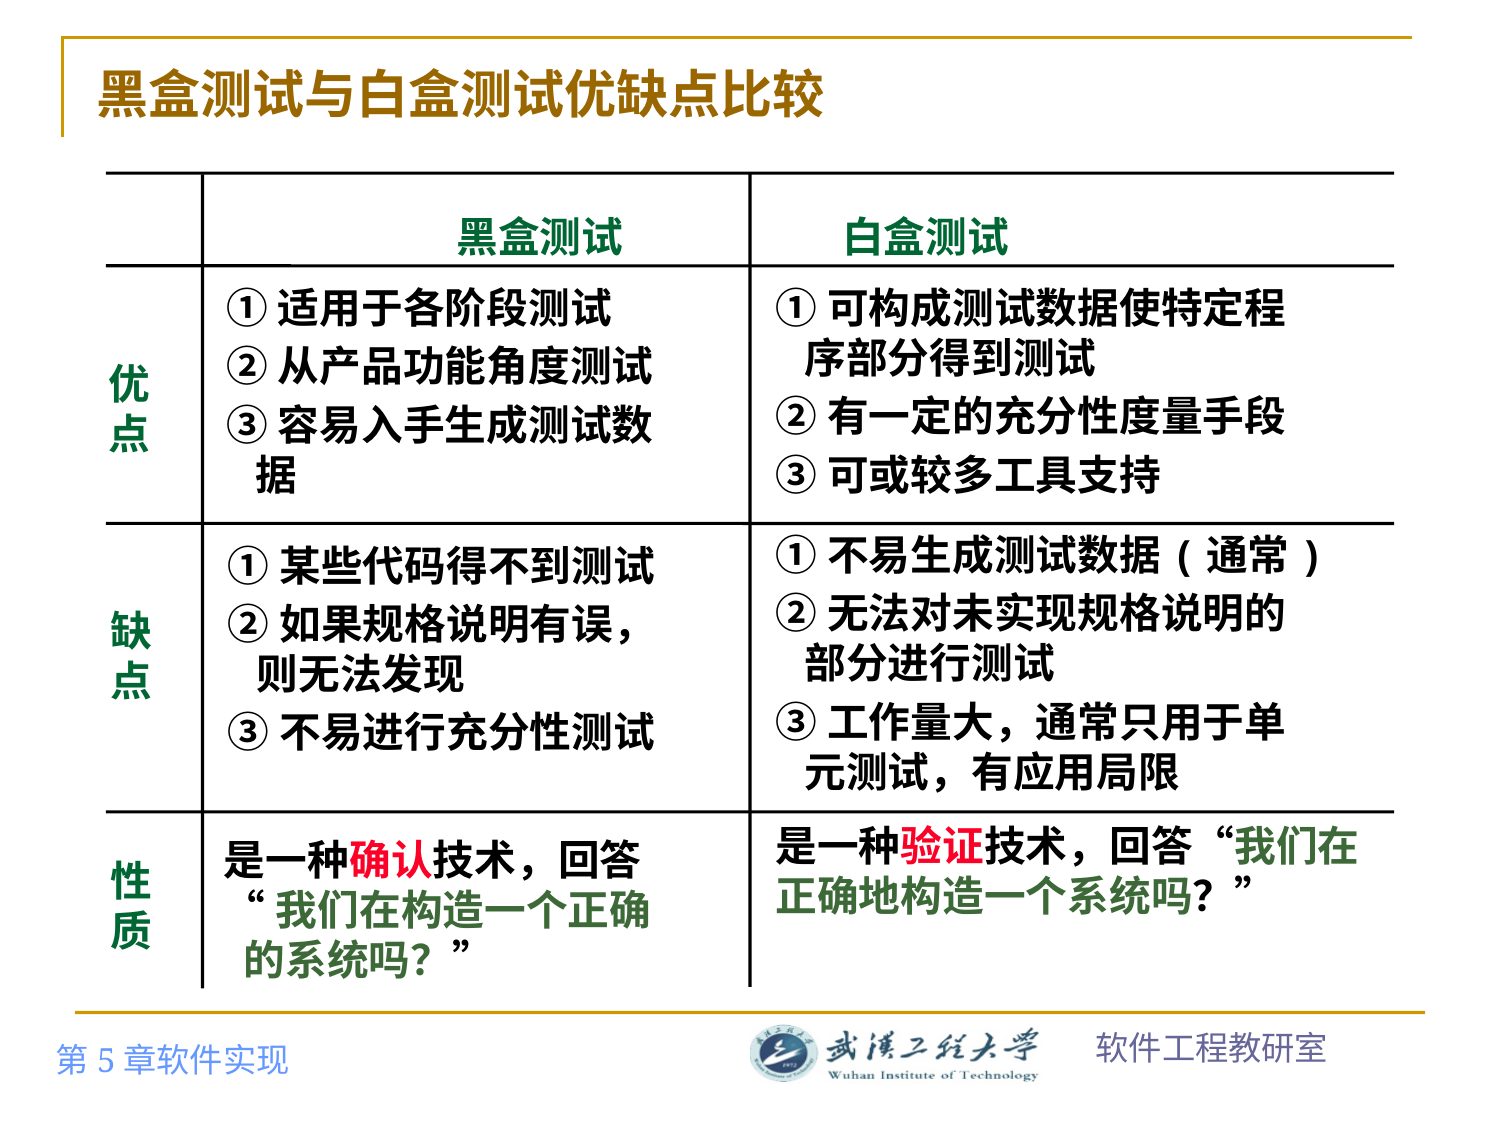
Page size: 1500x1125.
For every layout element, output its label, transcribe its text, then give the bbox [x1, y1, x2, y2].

picture [750, 1023, 1046, 1086]
title 黑盒测试与白盒测试优缺点比较 [81, 53, 1432, 135]
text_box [93, 172, 1406, 992]
